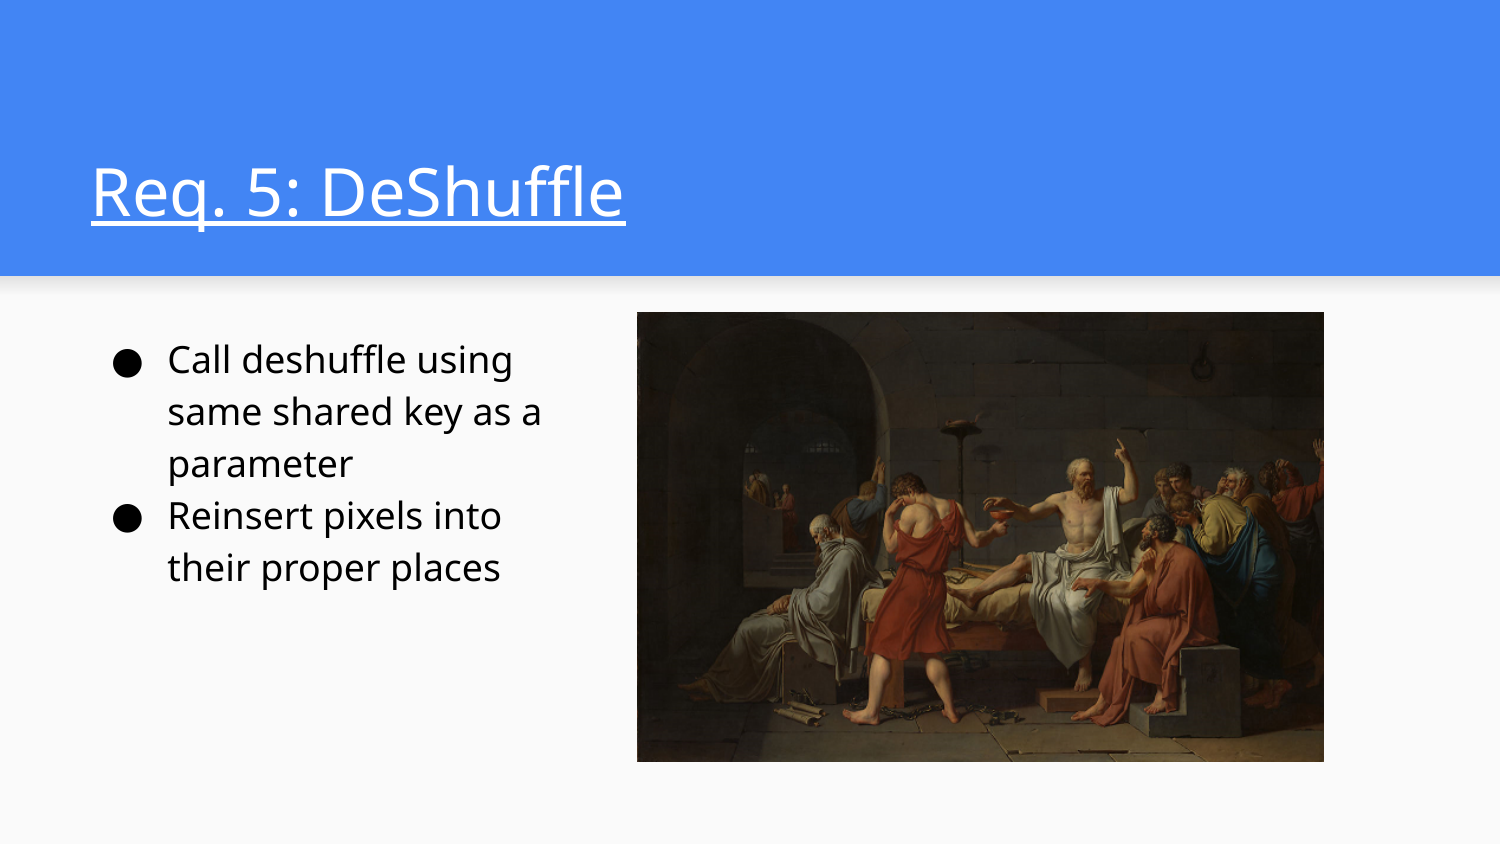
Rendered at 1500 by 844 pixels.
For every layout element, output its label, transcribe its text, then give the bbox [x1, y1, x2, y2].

picture [636, 311, 1324, 763]
title Req. 5: DeShuffle [75, 118, 1425, 245]
list Call deshuffle using same shared key as a parameter Reinsert pixels into their proper places [77, 314, 569, 760]
